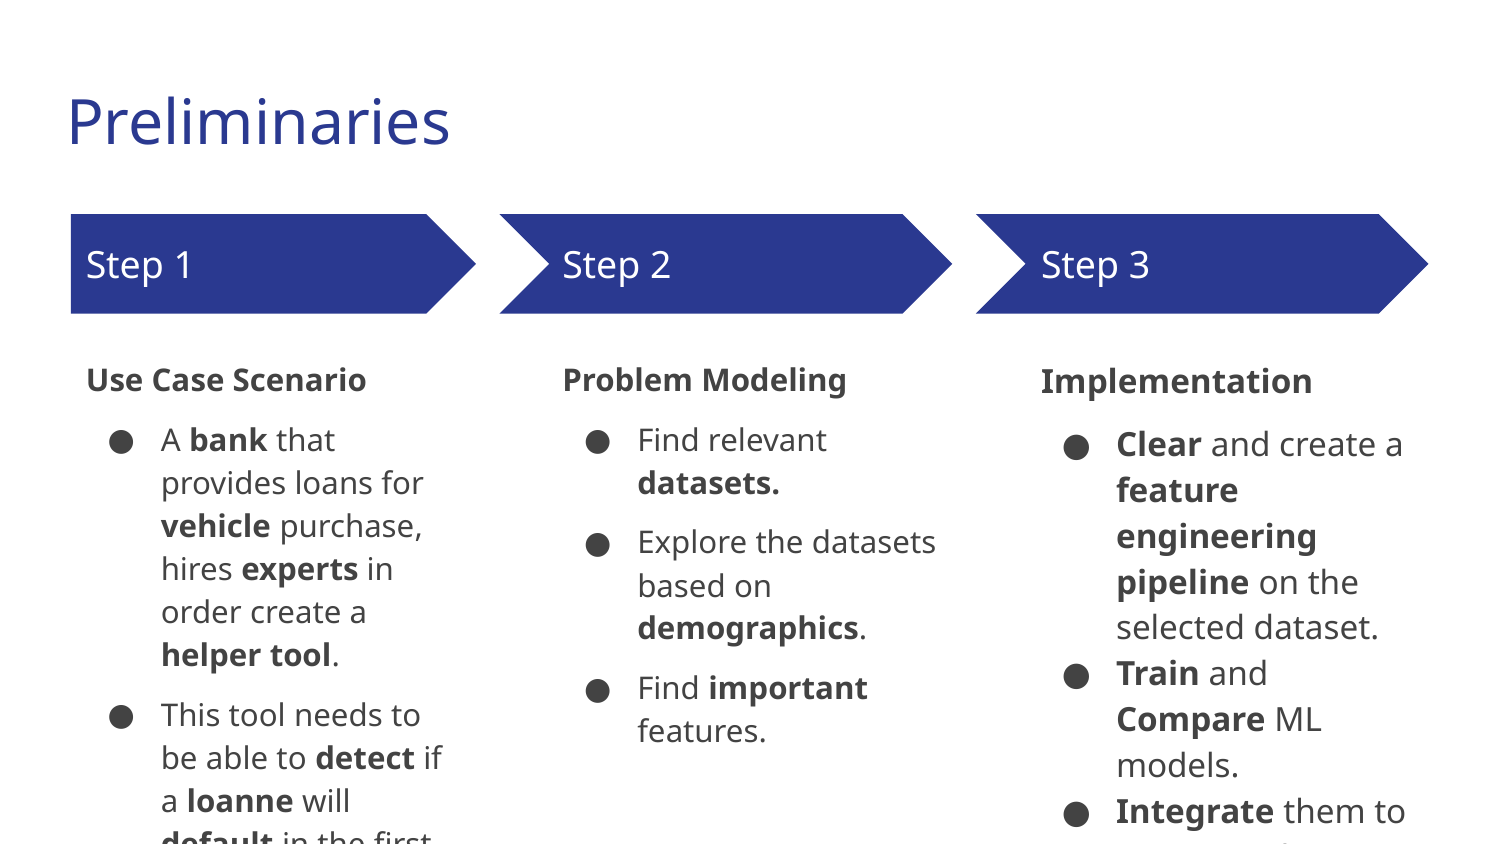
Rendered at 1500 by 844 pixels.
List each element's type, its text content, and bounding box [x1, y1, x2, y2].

text_box [975, 214, 1429, 314]
list Use Case Scenario A bank that provides loans for vehicle purchase, hires experts in order create a helper tool. This tool needs to be able to detect if a loanne will default in the first EMI. [70, 339, 477, 775]
list Problem Modeling Find relevant datasets. Explore the datasets based on demographics. Find important features. [547, 339, 953, 835]
title Preliminaries [51, 67, 1449, 167]
list Implementation Clear and create a feature engineering pipeline on the selected dataset. Train and Compare ML models. Integrate them to an API and connect it to a UI. [1025, 339, 1432, 775]
list Step 1 [70, 238, 442, 290]
list Step 2 [547, 238, 918, 290]
text_box [70, 214, 476, 314]
text_box [499, 214, 953, 314]
list Step 3 [1025, 238, 1397, 290]
